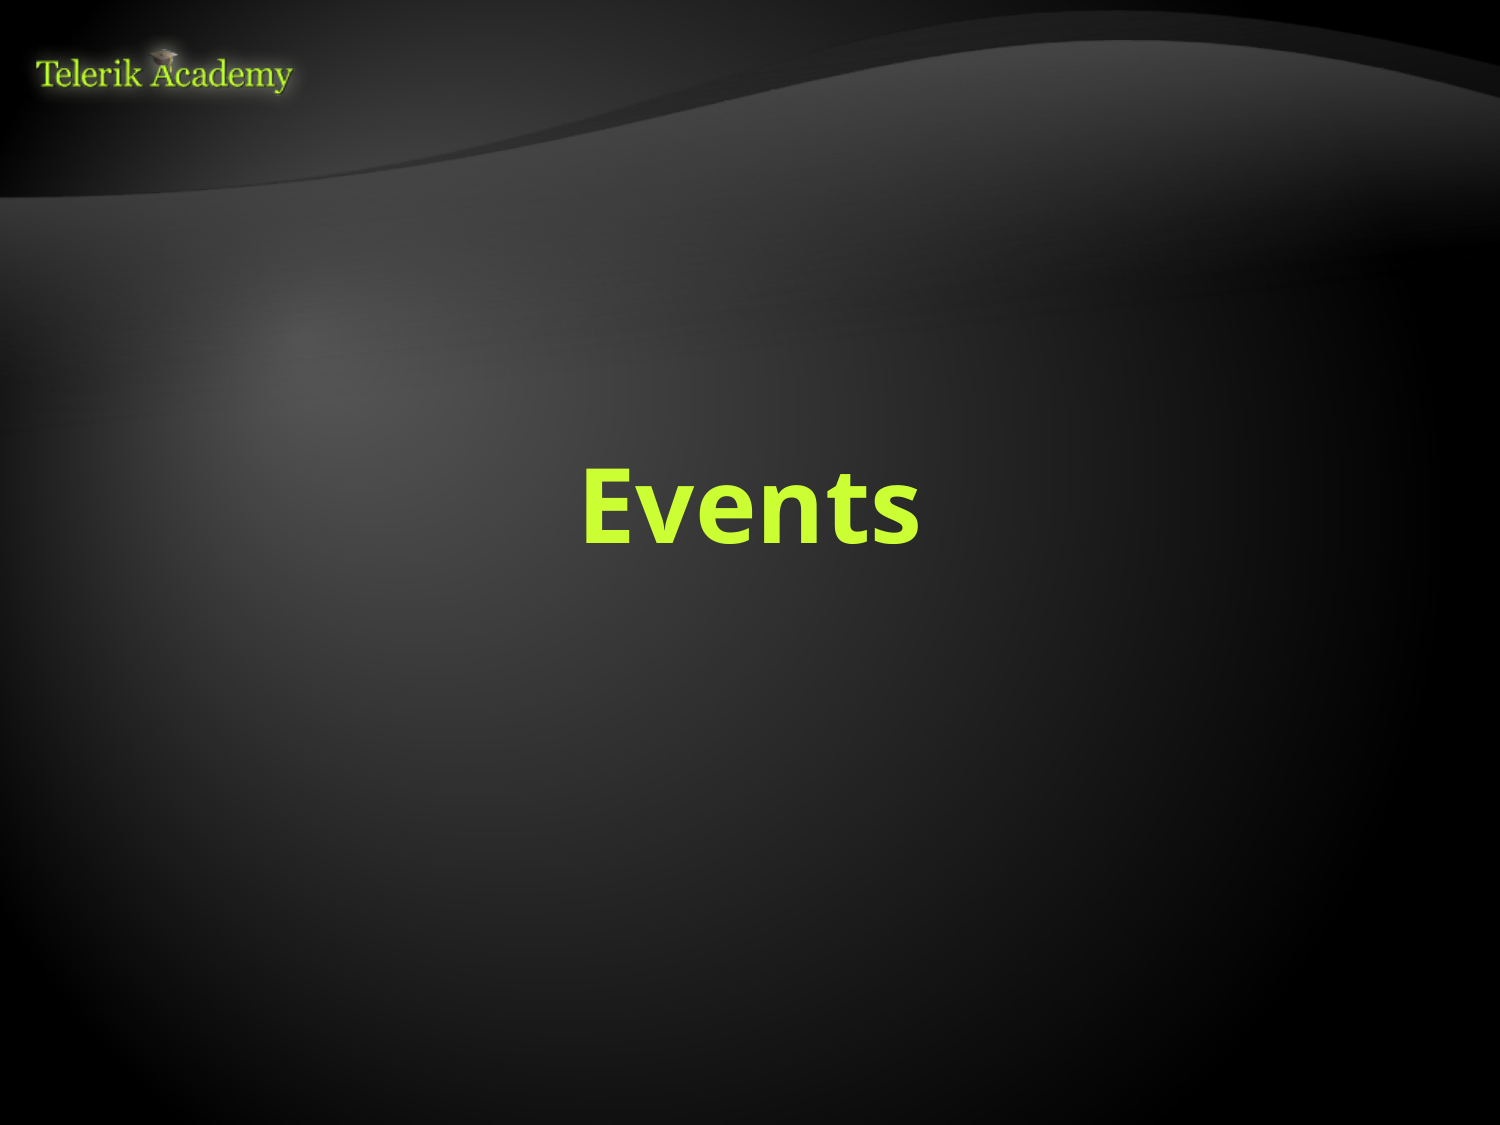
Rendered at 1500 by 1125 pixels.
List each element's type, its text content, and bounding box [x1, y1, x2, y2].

title Events [99, 450, 1400, 563]
picture [0, 0, 1500, 1125]
